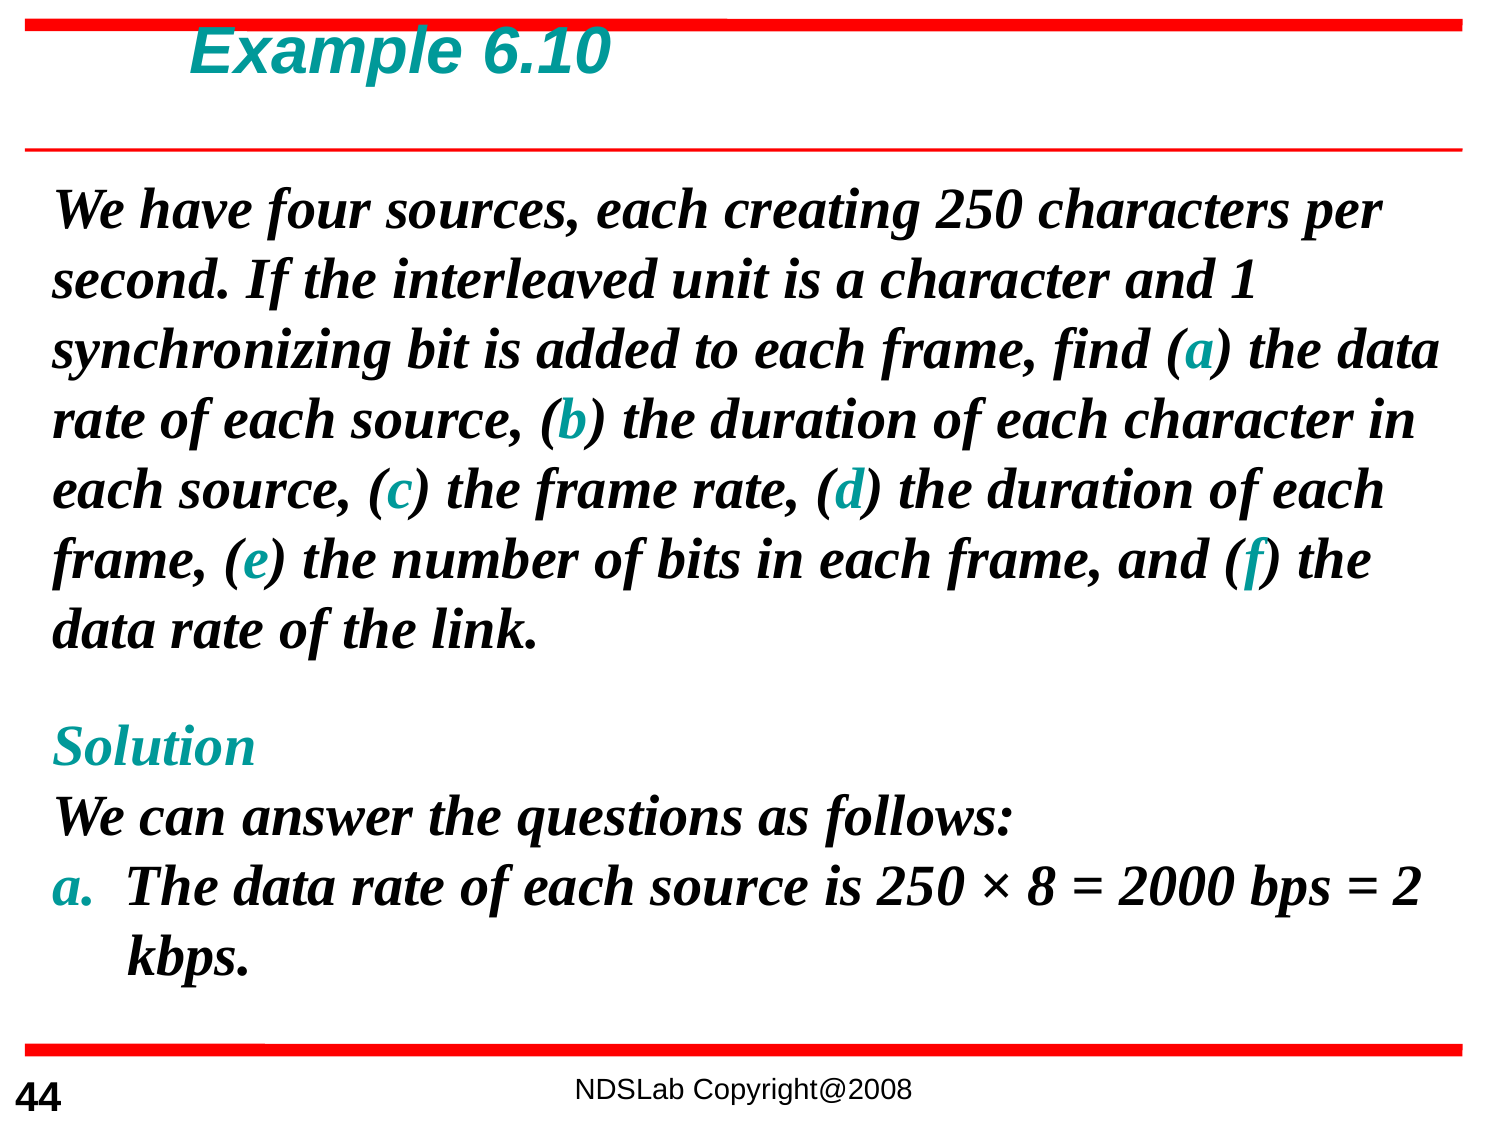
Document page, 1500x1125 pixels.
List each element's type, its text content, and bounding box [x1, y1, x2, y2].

footer NDSLab Copyright@2008 [412, 1062, 1075, 1125]
slide_number 44 [0, 1062, 375, 1125]
text_box Example 6.10 [175, 0, 627, 95]
text_box Solution We can answer the questions as follows: a. The data rate of each source is 250 × 8 = 2000 bps = 2 kbps. [37, 699, 1463, 995]
text_box We have four sources, each creating 250 characters per second. If the interleaved unit is a character and 1 synchronizing bit is added to each frame, find (a) the data rate of each source, (b) the duration of each character in each source, (c) the frame rate, (d) the duration of each frame, (e) the number of bits in each frame, and (f) the data rate of the link. [37, 162, 1463, 668]
